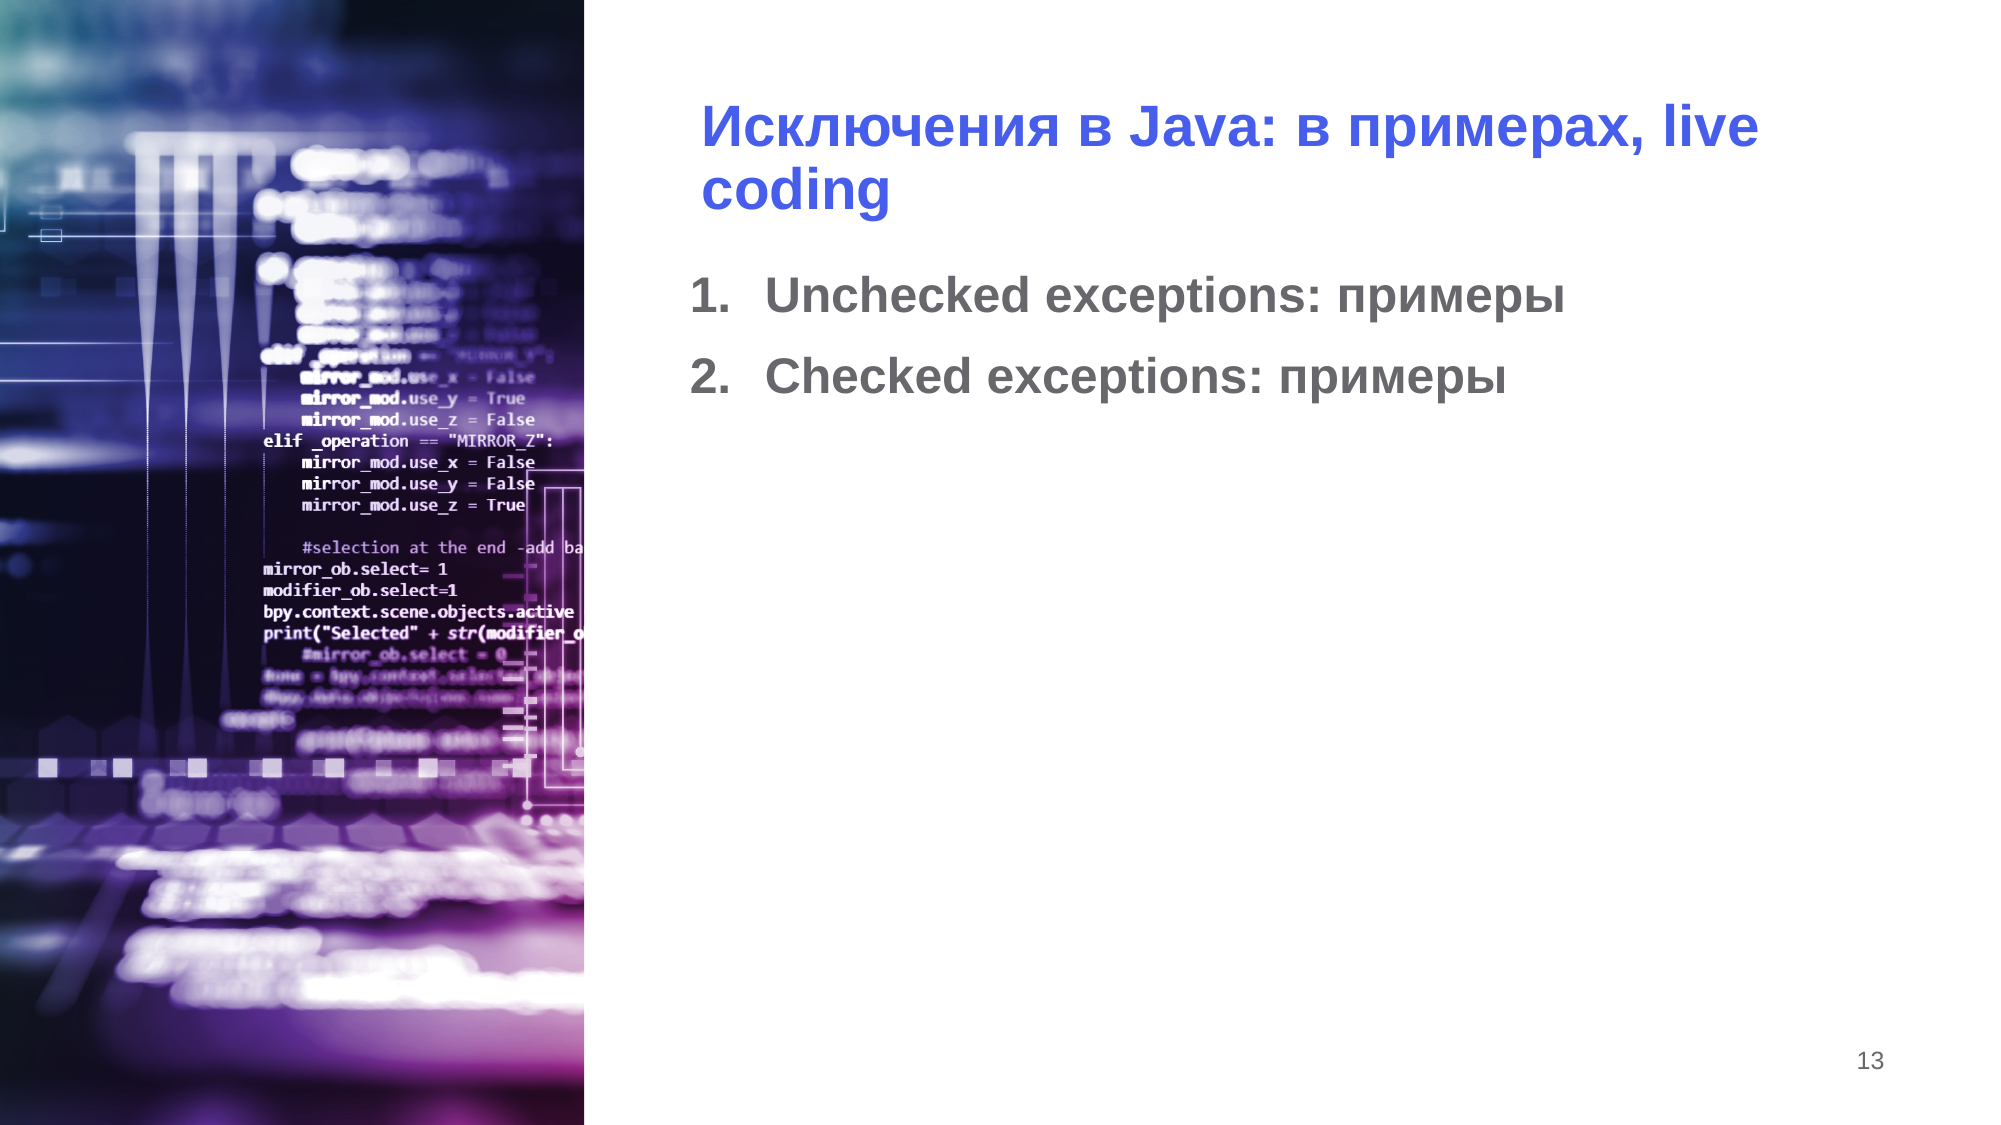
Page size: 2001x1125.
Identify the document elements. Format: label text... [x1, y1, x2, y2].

list Unchecked exceptions: примеры Checked exceptions: примеры [689, 262, 1653, 481]
picture [0, 0, 585, 1125]
title Исключения в Java: в примерах, live coding [701, 96, 1851, 233]
slide_number 13 [1464, 1043, 1900, 1077]
